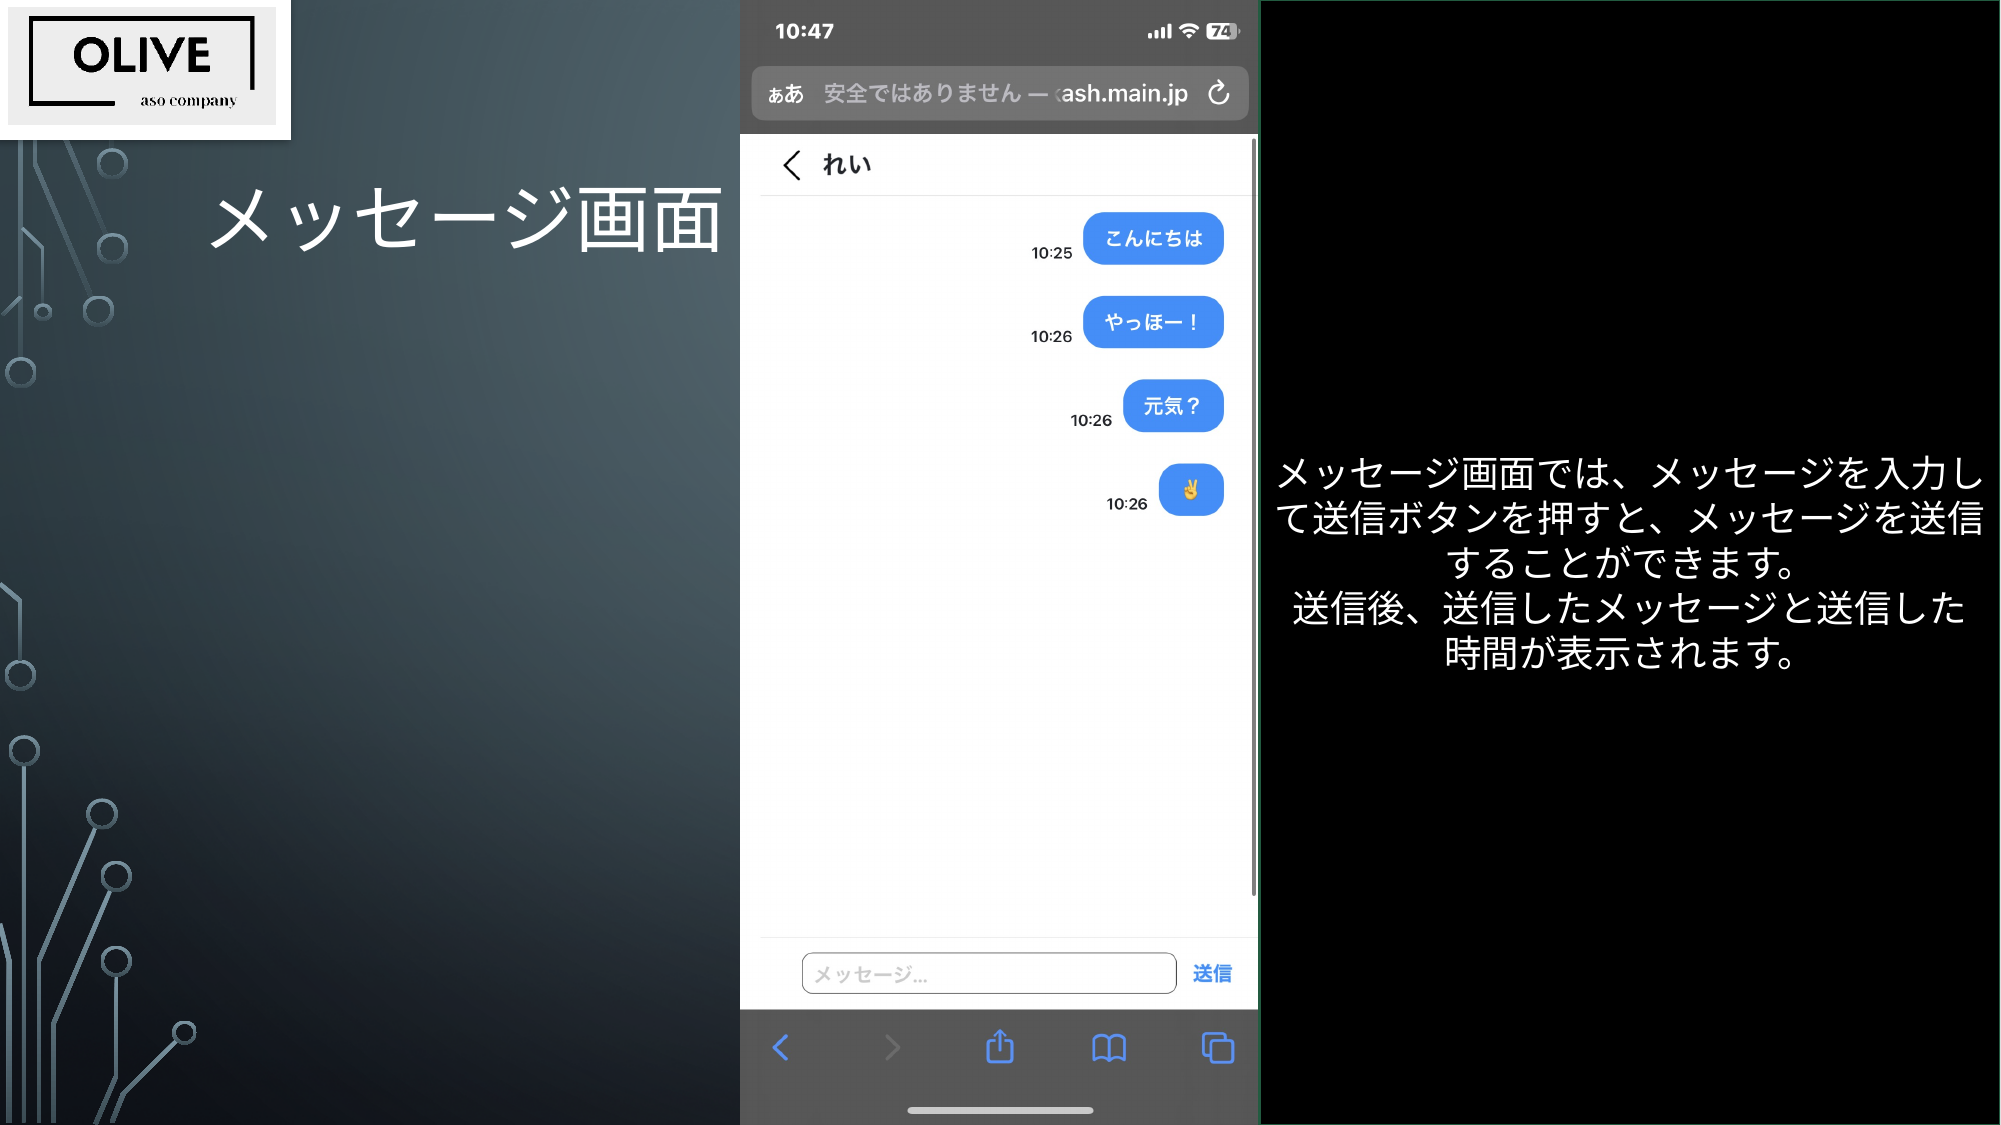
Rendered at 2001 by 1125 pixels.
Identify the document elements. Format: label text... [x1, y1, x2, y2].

picture [739, 0, 1260, 1125]
title メッセージ画面 [187, 101, 739, 344]
text_box メッセージ画面では、メッセージを入力して送信ボタンを押すと、メッセージを送信することができます。 送信後、送信したメッセージと送信した時間が表示されます。 [1260, 0, 2000, 1125]
picture [7, 6, 277, 126]
